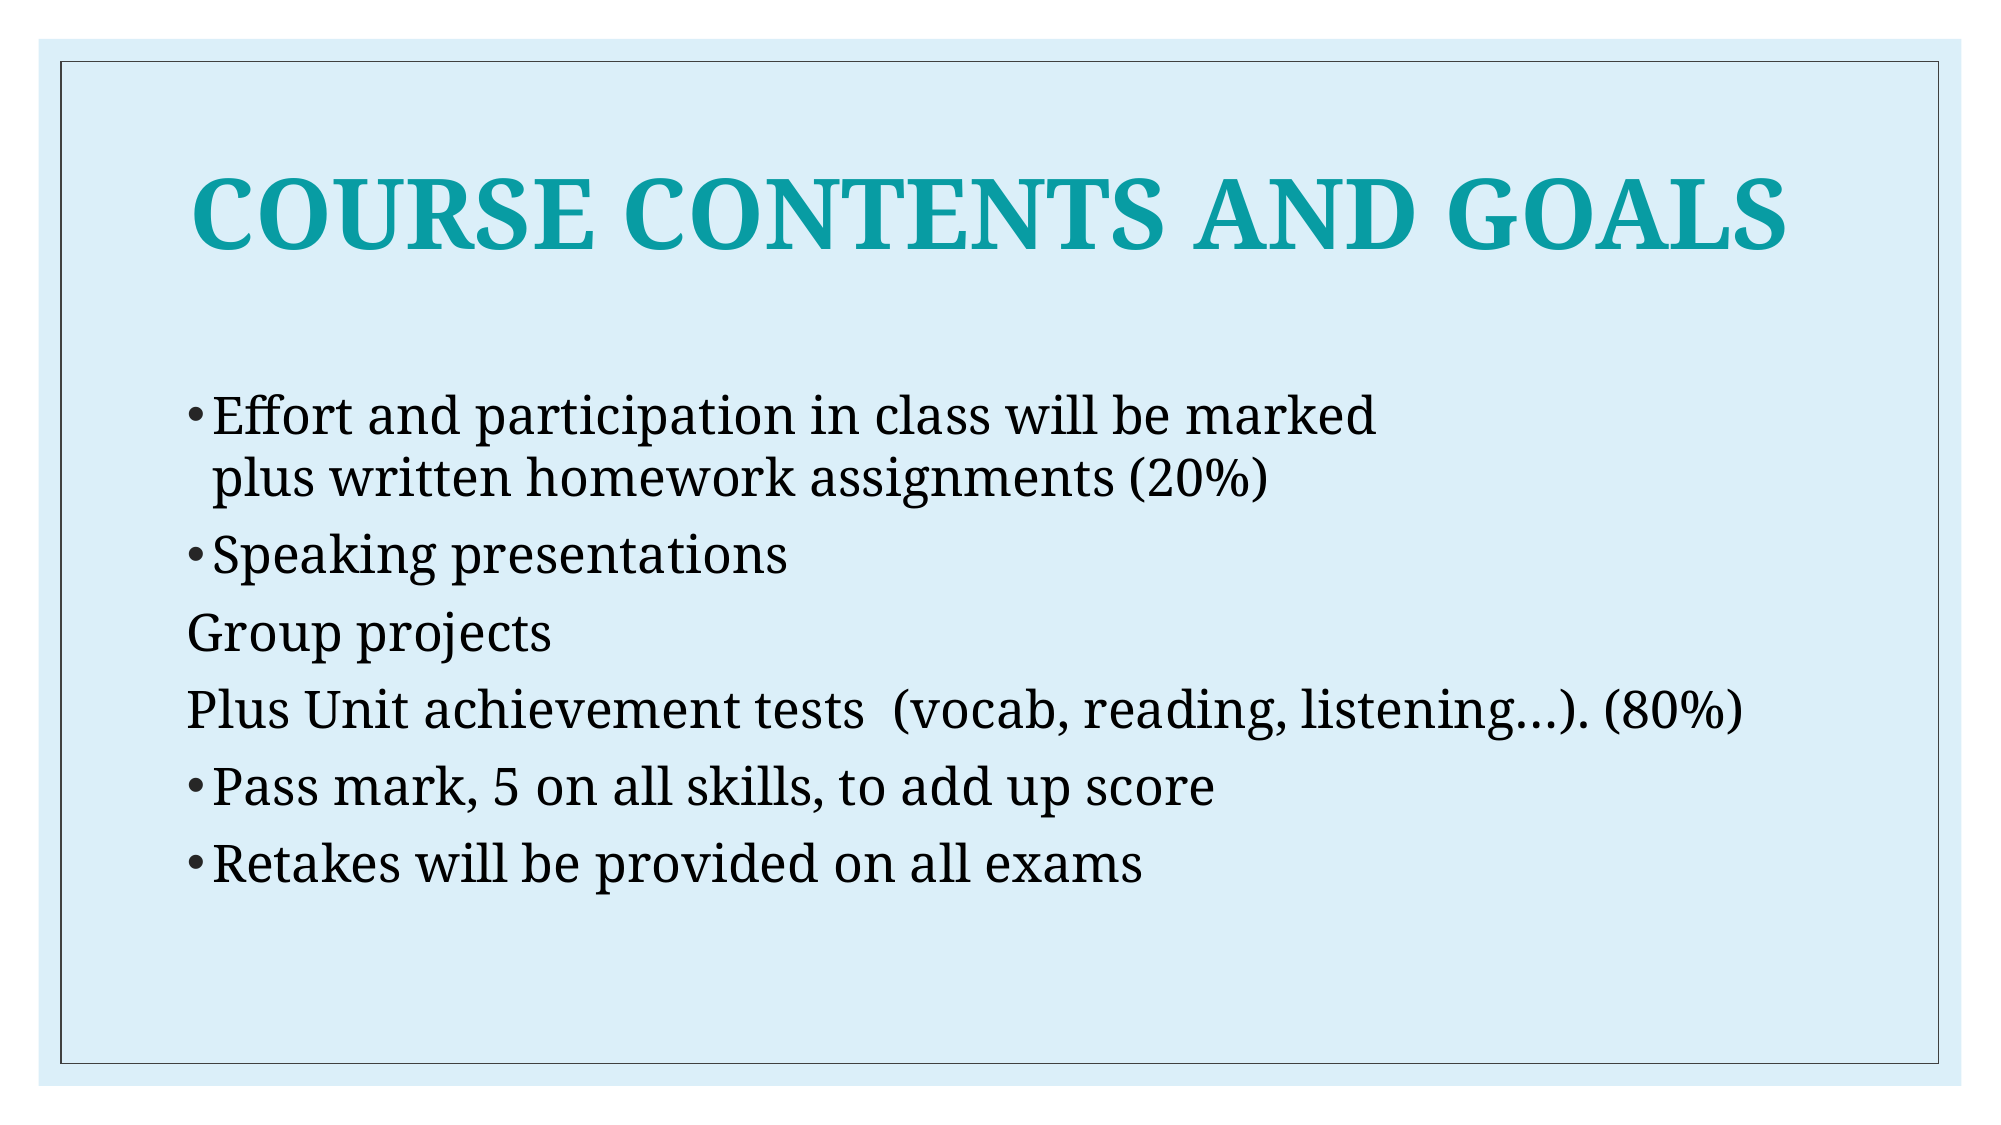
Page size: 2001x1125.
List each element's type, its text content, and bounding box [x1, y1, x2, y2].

list Effort and participation in class will be marked plus written homework assignments (20%) Speaking presentations Group projects Plus Unit achievement tests (vocab, reading, listening…). (80%) Pass mark, 5 on all skills, to add up score Retakes will be provided on all exams [171, 375, 1767, 1035]
title COURSE CONTENTS AND GOALS [174, 105, 1825, 331]
